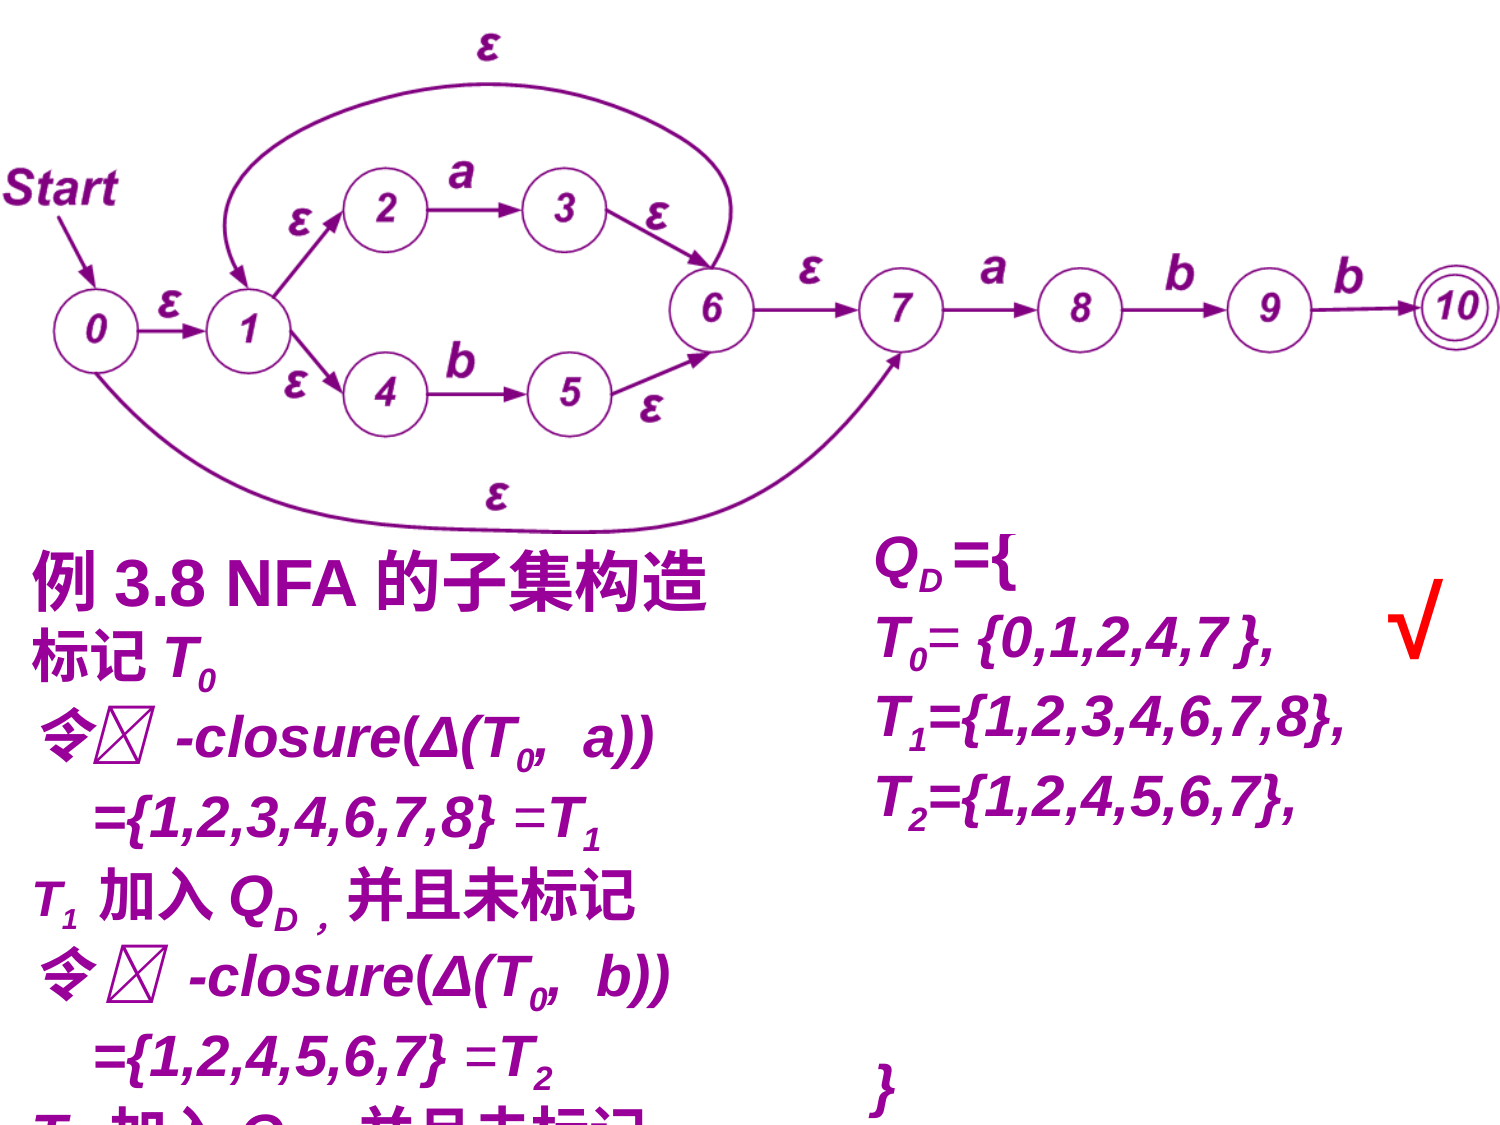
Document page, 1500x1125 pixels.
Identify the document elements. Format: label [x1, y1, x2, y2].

text_box [16, 535, 1500, 1125]
picture [0, 6, 1500, 535]
